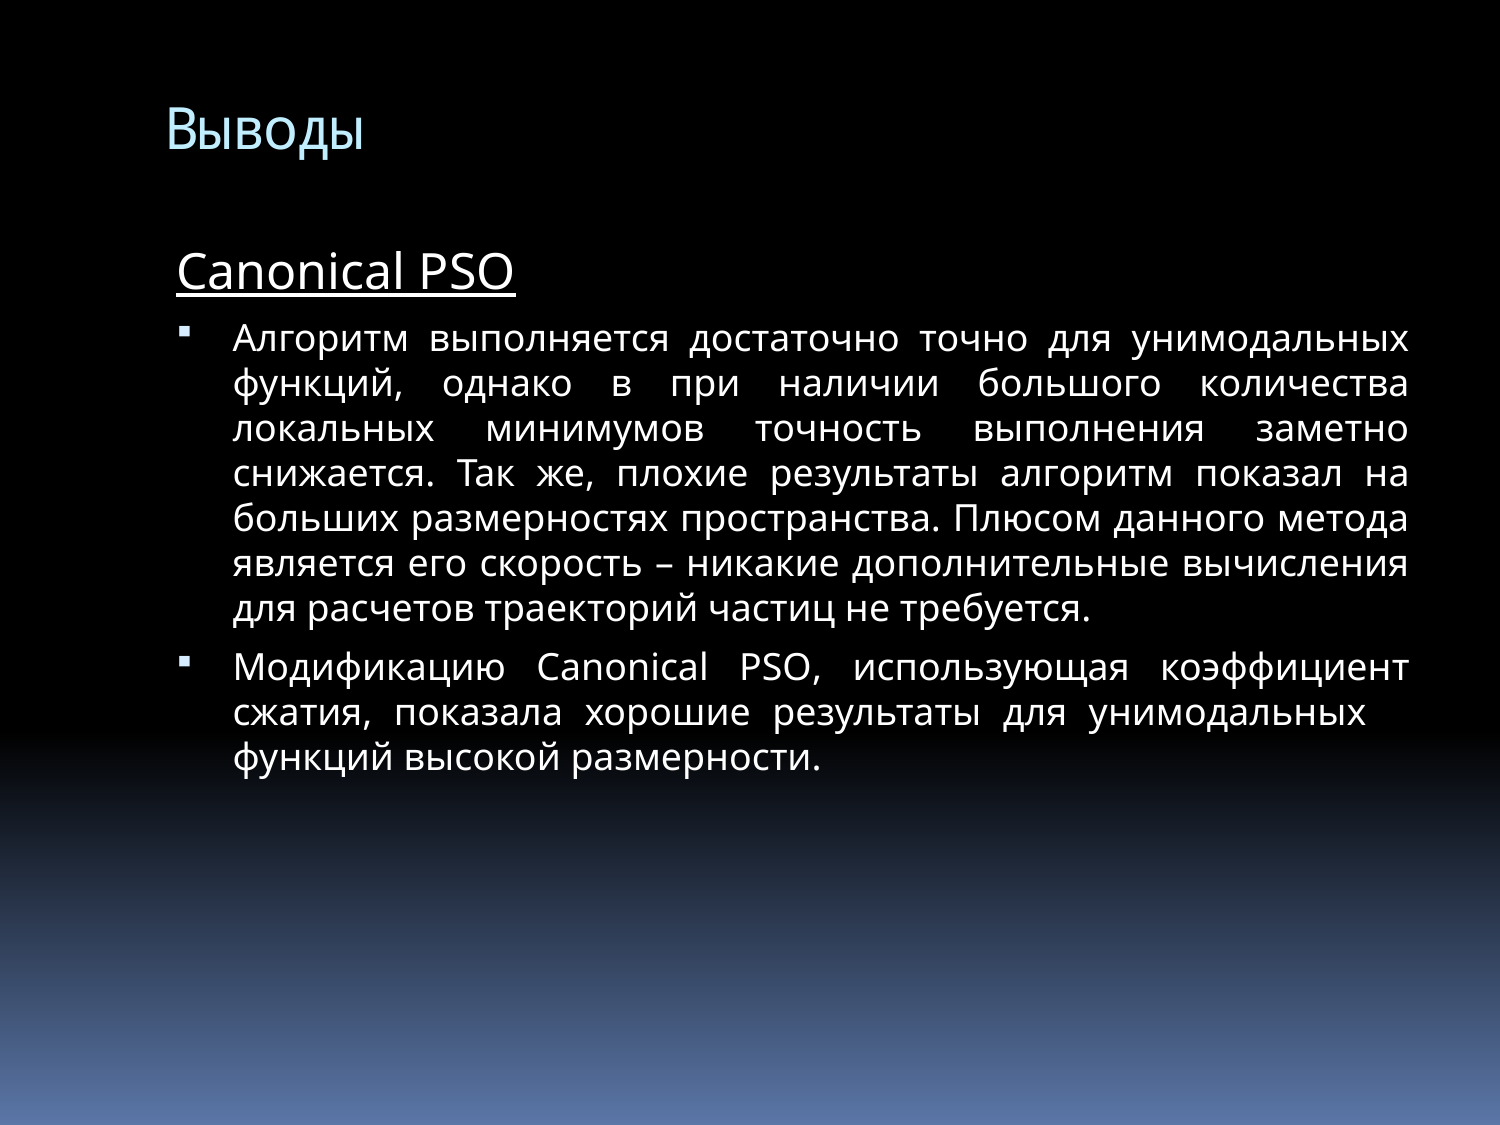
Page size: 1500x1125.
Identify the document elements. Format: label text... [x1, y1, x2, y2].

list Canonical PSO Алгоритм выполняется достаточно точно для унимодальных функций, однако в при наличии большого количества локальных минимумов точность выполнения заметно снижается. Так же, плохие результаты алгоритм показал на больших размерностях пространства. Плюсом данного метода является его скорость – никакие дополнительные вычисления для расчетов траекторий частиц не требуется. Модификацию Canonical PSO, использующая коэффициент сжатия, показала хорошие результаты для унимодальных функций высокой размерности. [150, 231, 1425, 1043]
title Выводы [150, 84, 1425, 197]
